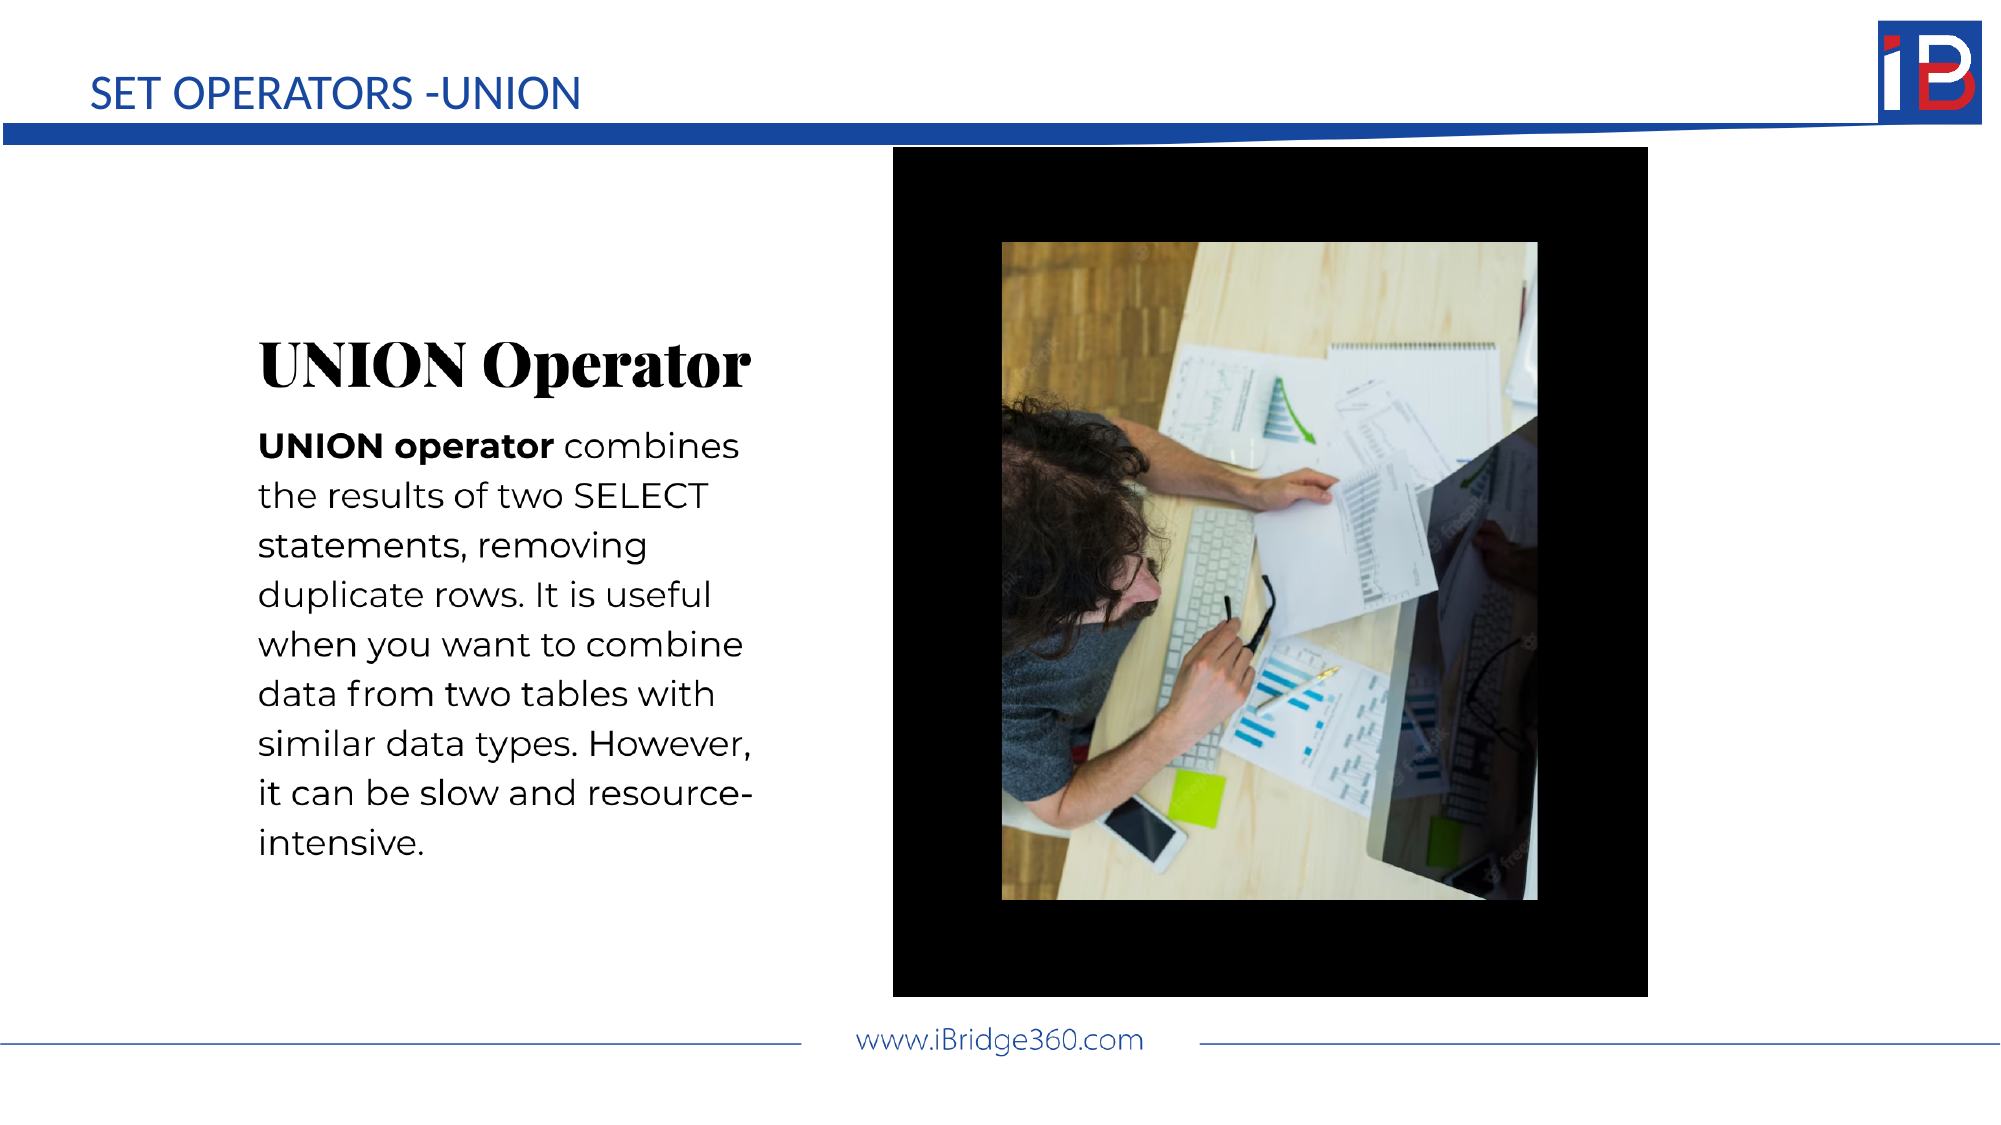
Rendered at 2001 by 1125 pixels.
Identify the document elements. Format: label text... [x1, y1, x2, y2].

picture [0, 1023, 2001, 1057]
picture [138, 147, 1648, 997]
picture [0, 7, 1993, 145]
list SET OPERATORS -UNION [75, 22, 1511, 118]
